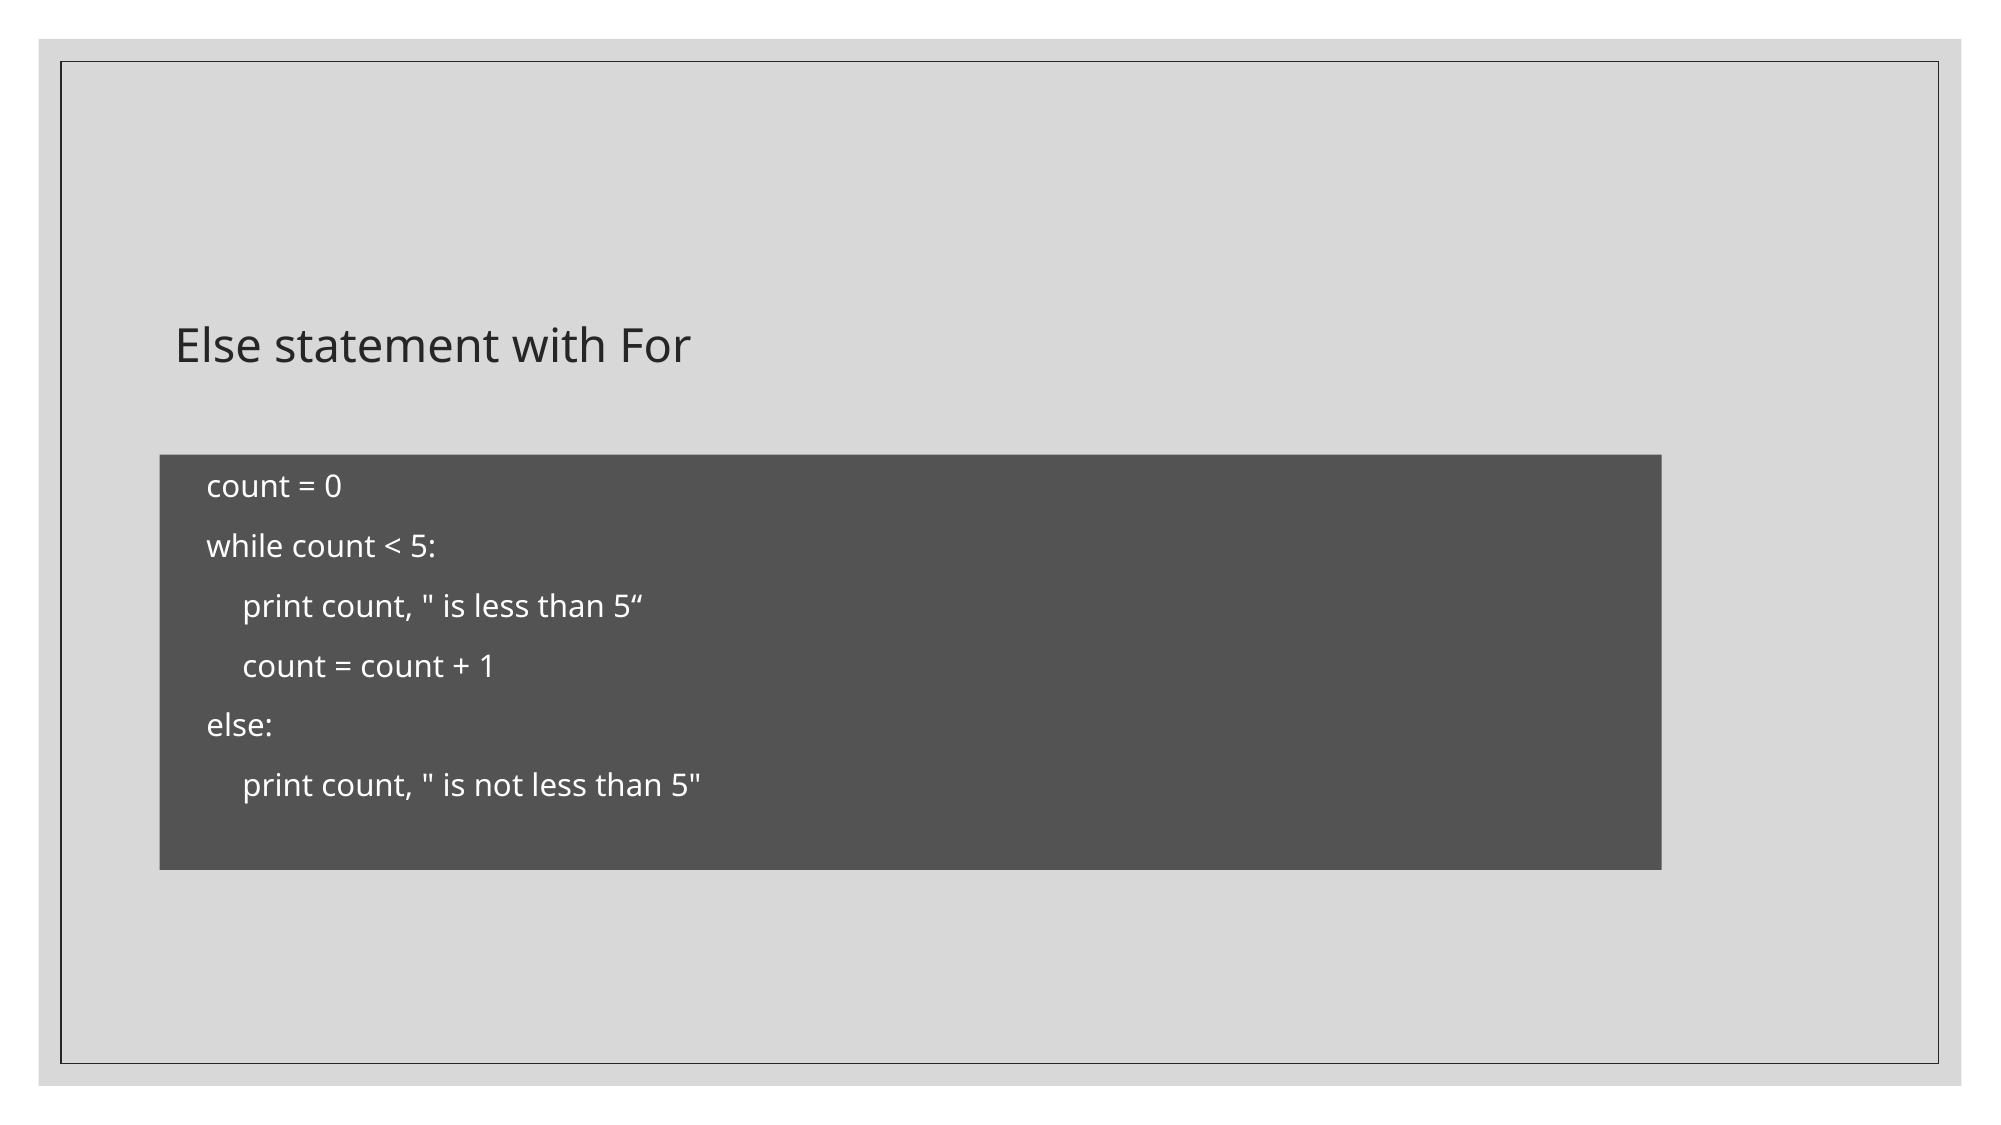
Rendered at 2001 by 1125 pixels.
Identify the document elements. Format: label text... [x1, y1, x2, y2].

title Else statement with For [159, 288, 1842, 406]
list count = 0 while count < 5: print count, " is less than 5“ count = count + 1 else: print count, " is not less than 5" [159, 454, 1662, 870]
